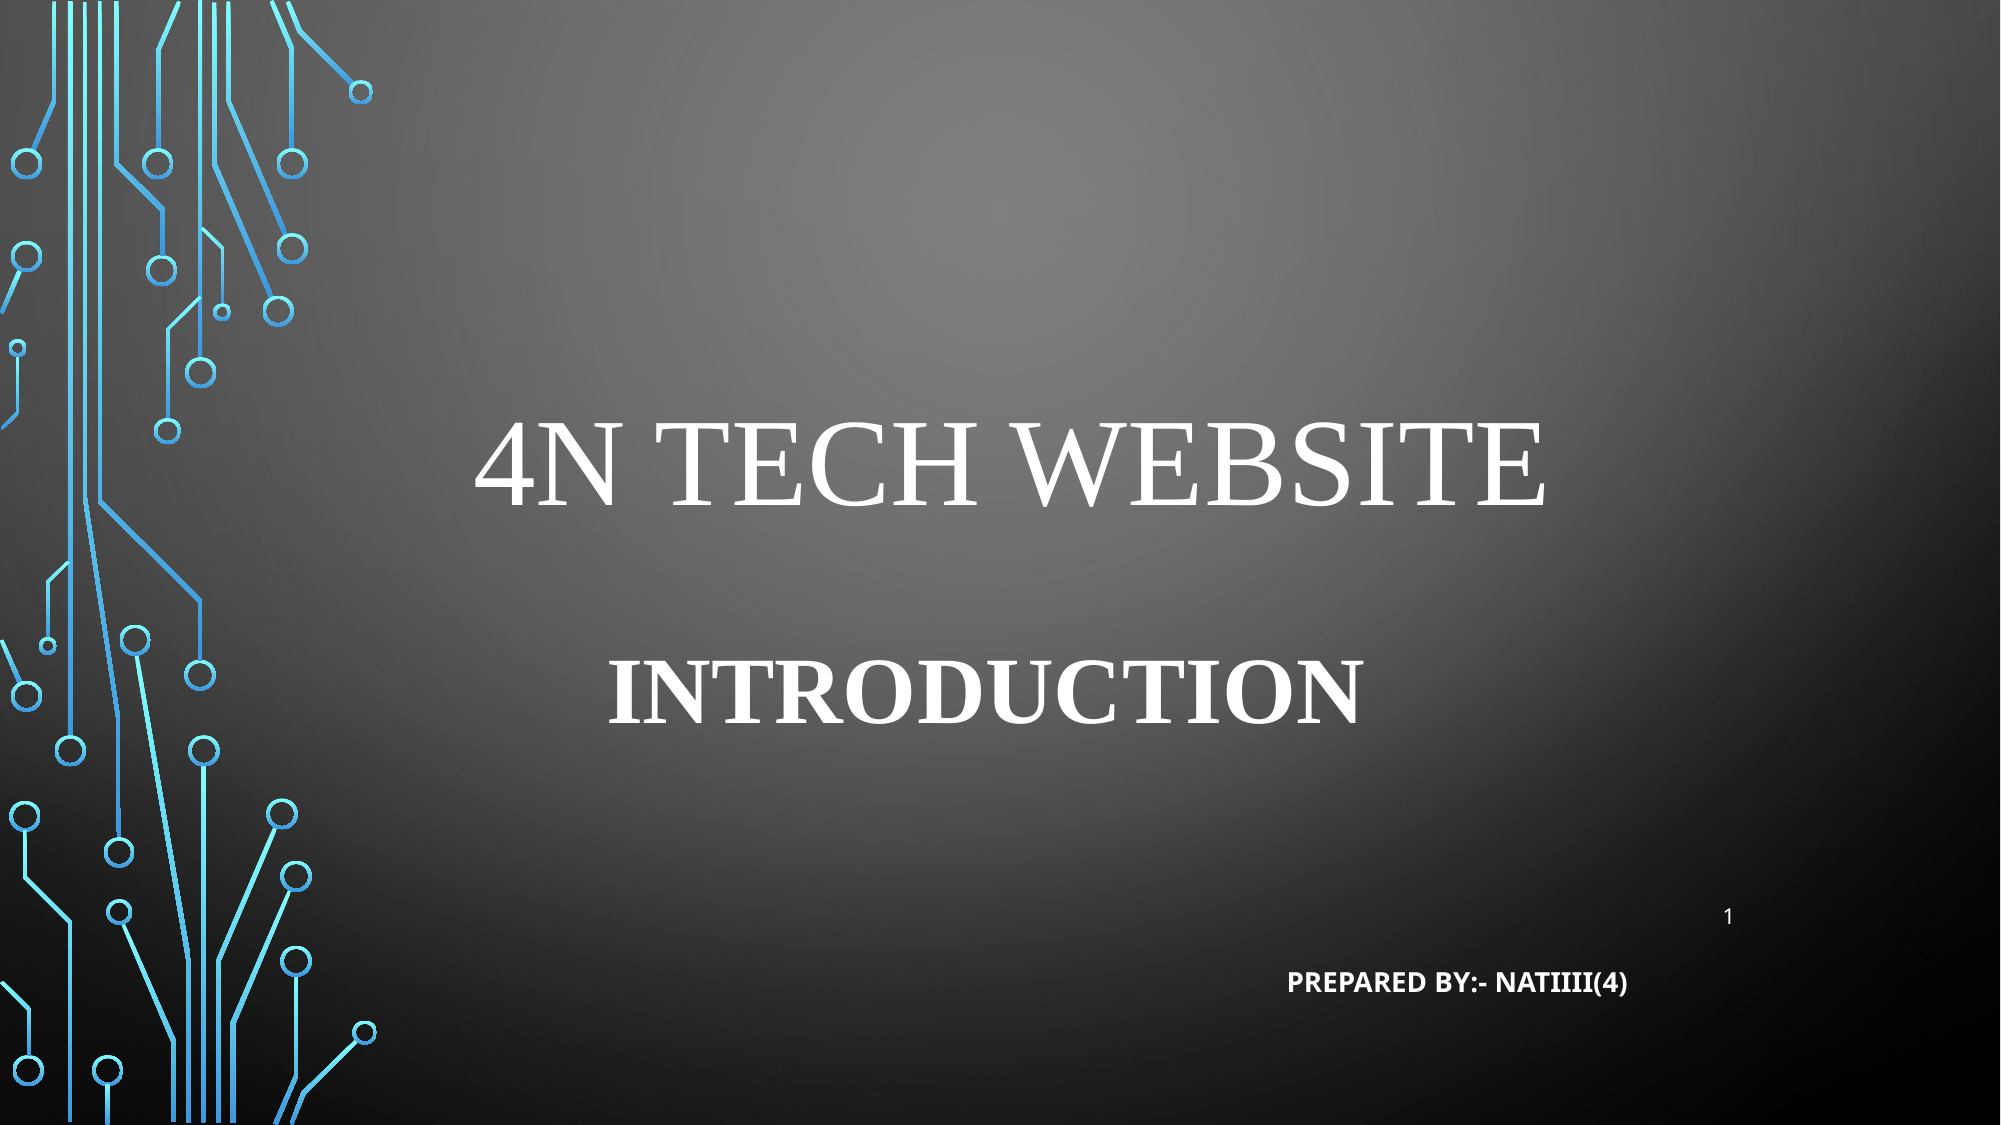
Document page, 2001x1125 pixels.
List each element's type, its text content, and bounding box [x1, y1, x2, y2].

slide_number 1 [1623, 887, 1750, 948]
title 4N TECH WEBSITE [458, 328, 1777, 540]
subtitle Introduction Prepared by:- NATIIII(4) [591, 597, 1644, 1009]
